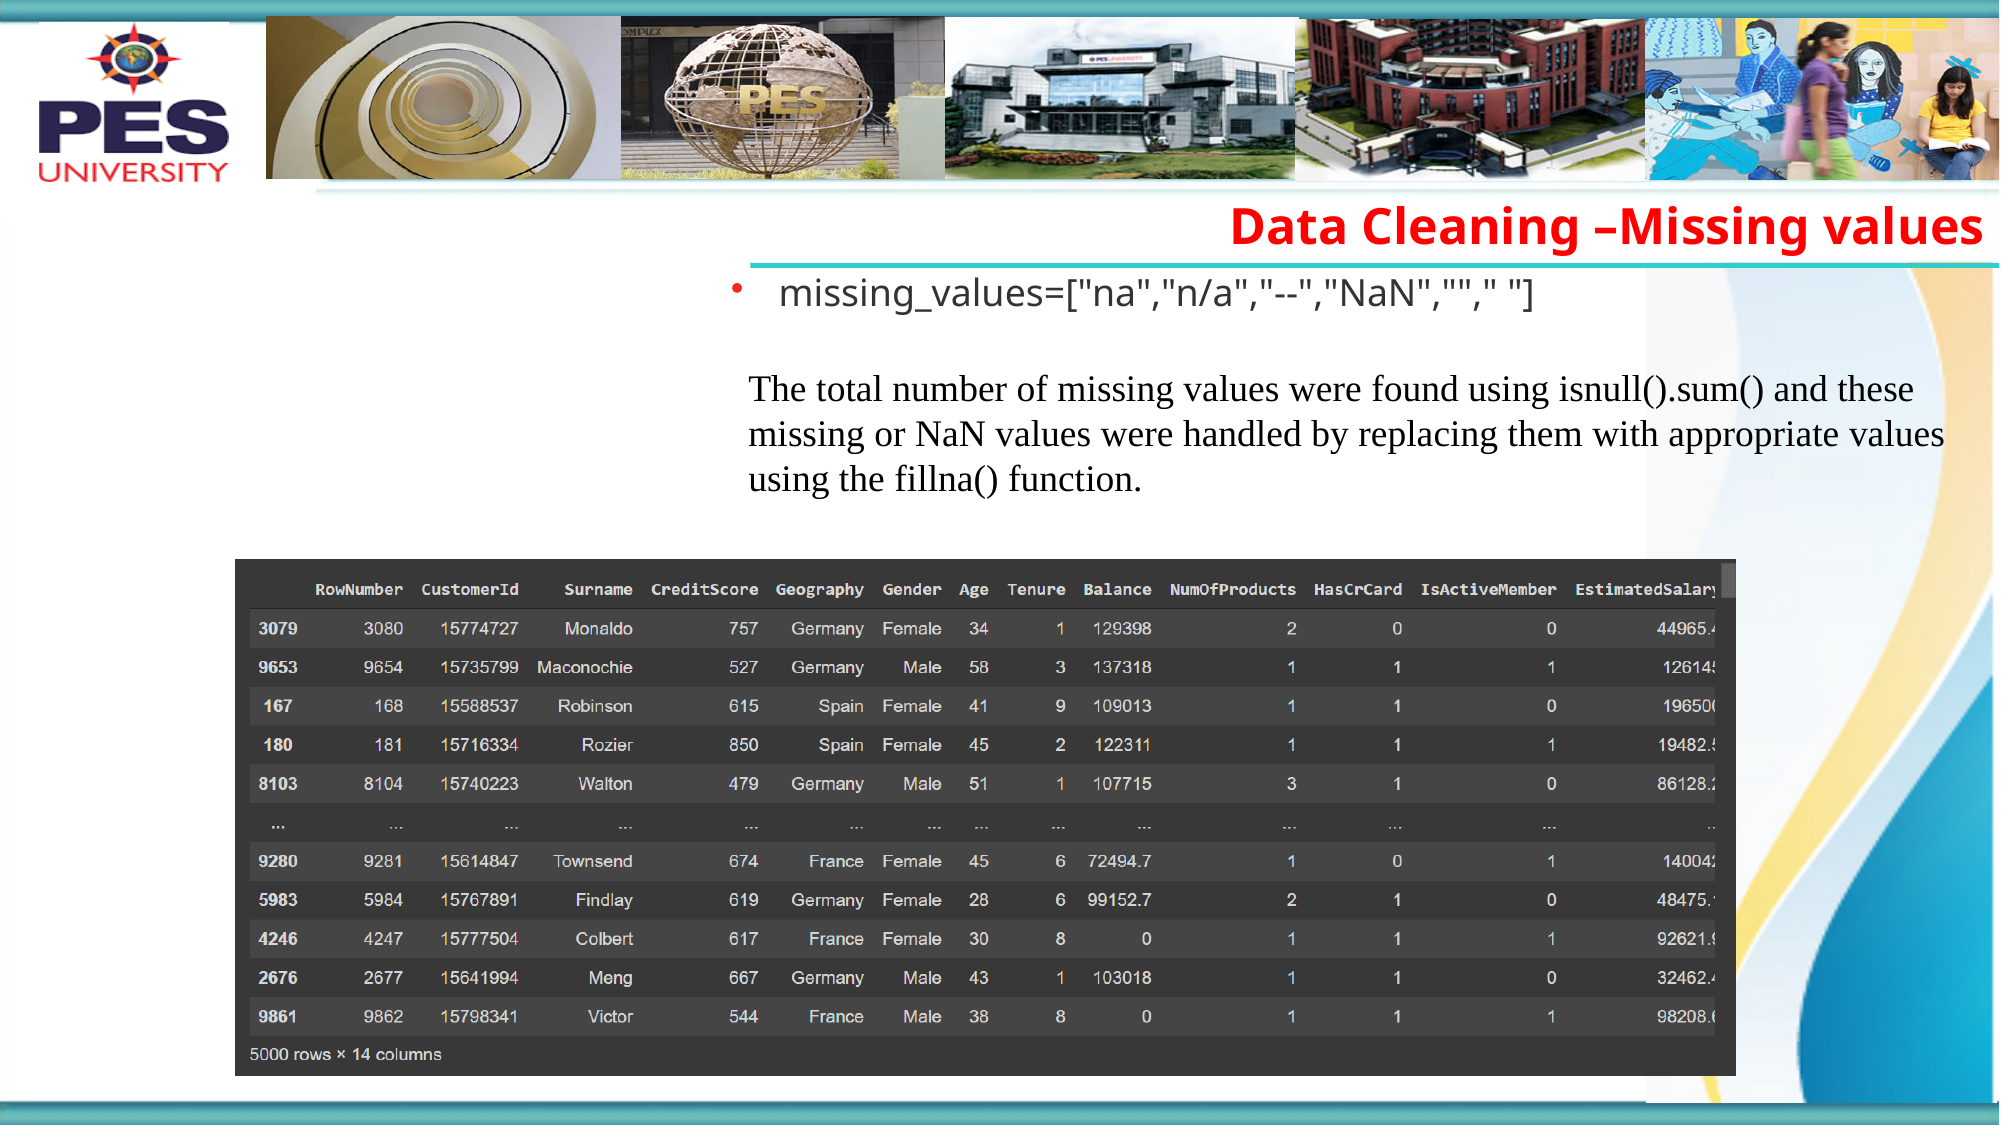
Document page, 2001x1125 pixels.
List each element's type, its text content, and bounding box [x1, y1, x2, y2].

text_box Data Cleaning –Missing values [937, 187, 2000, 263]
text_box The total number of missing values were found using isnull().sum() and these missing or NaN values were handled by replacing them with appropriate values using the fillna() function. [733, 356, 2000, 507]
text_box [750, 262, 2000, 268]
text_box missing_values=["na","n/a","--","NaN",""," "] [714, 268, 2000, 351]
picture [0, 0, 2000, 1125]
